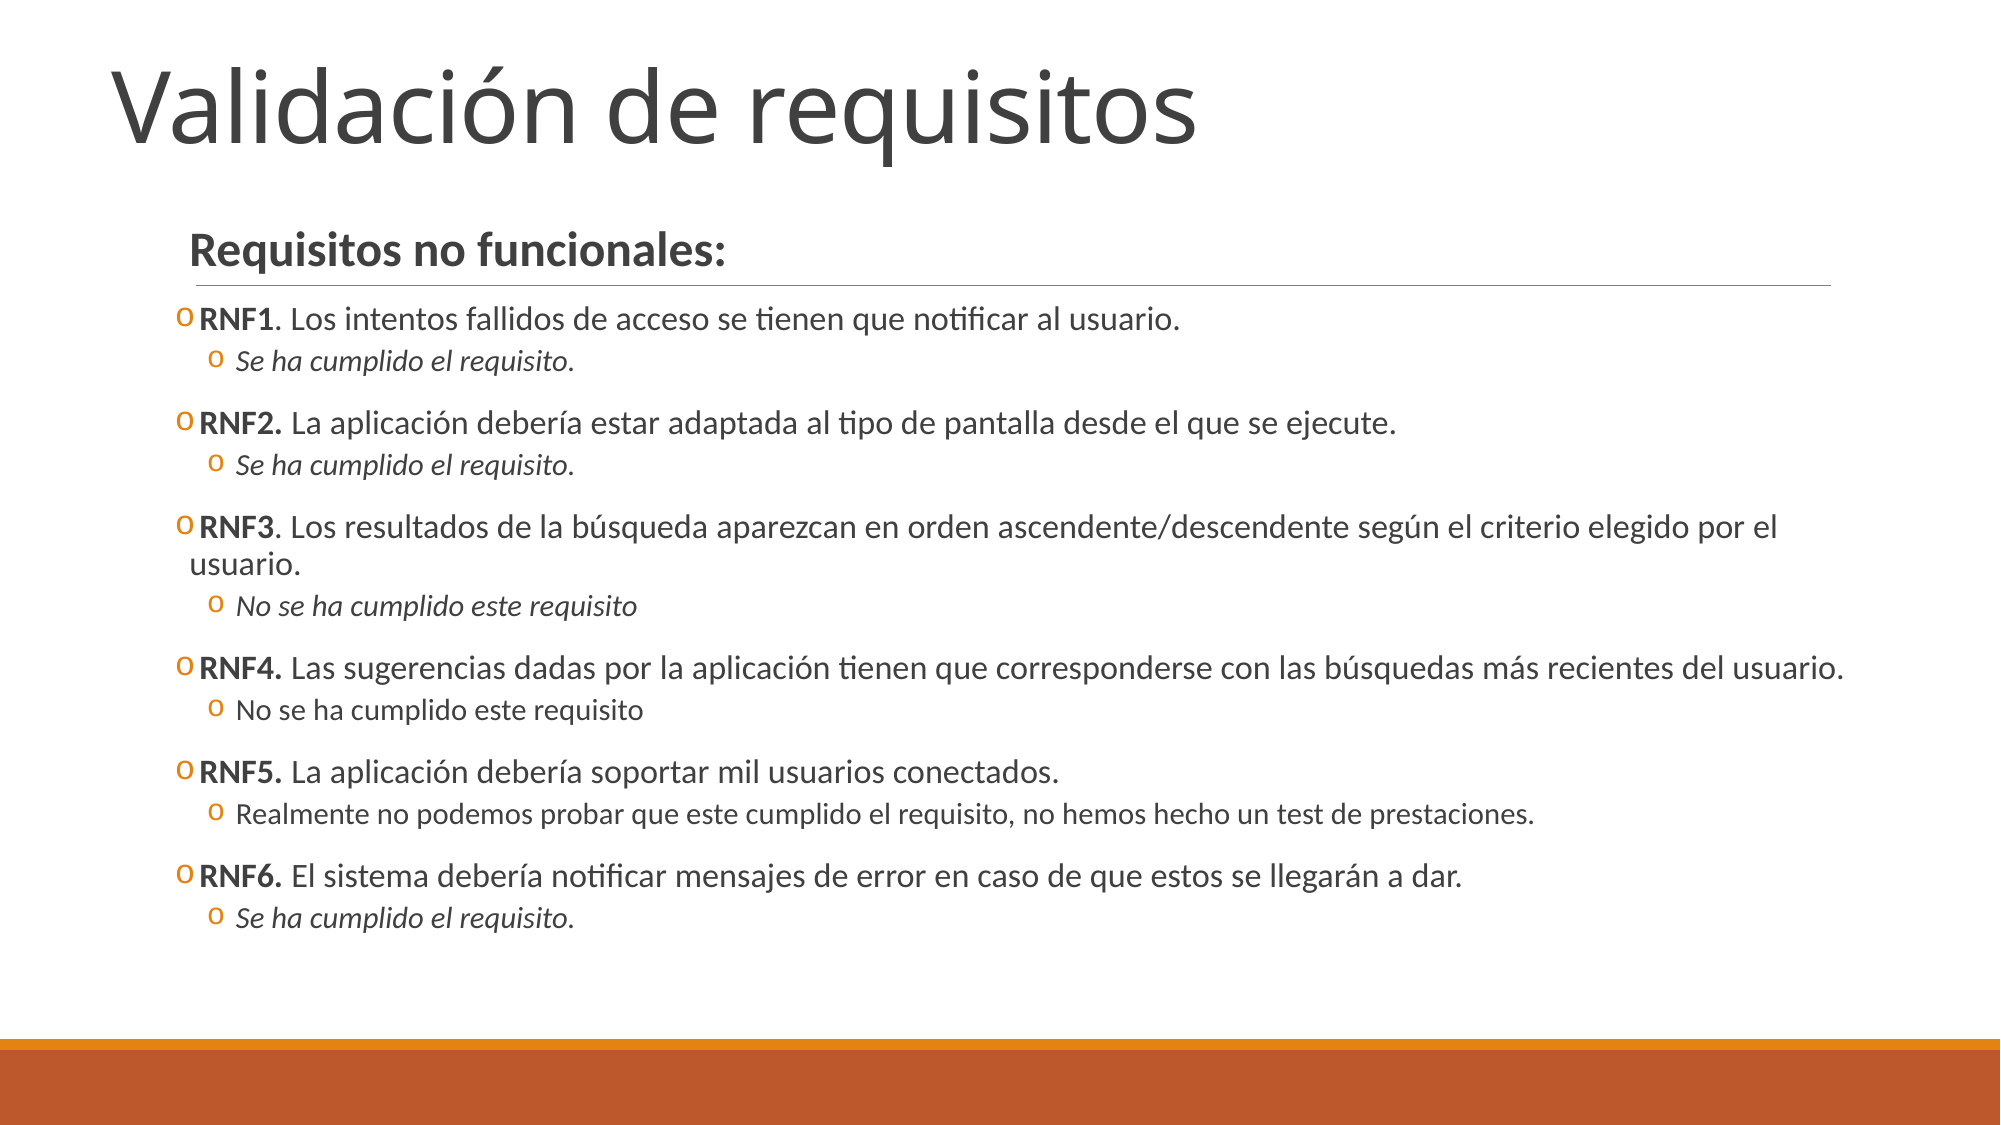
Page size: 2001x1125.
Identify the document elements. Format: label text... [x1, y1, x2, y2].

list Requisitos no funcionales: RNF1. Los intentos fallidos de acceso se tienen que notificar al usuario. Se ha cumplido el requisito. RNF2. La aplicación debería estar adaptada al tipo de pantalla desde el que se ejecute. Se ha cumplido el requisito. RNF3. Los resultados de la búsqueda aparezcan en orden ascendente/descendente según el criterio elegido por el usuario. No se ha cumplido este requisito RNF4. Las sugerencias dadas por la aplicación tienen que corresponderse con las búsquedas más recientes del usuario. No se ha cumplido este requisito RNF5. La aplicación debería soportar mil usuarios conectados. Realmente no podemos probar que este cumplido el requisito, no hemos hecho un test de prestaciones. RNF6. El sistema debería notificar mensajes de error en caso de que estos se llegarán a dar. Se ha cumplido el requisito. [174, 216, 1850, 967]
title Validación de requisitos [96, 48, 1747, 172]
